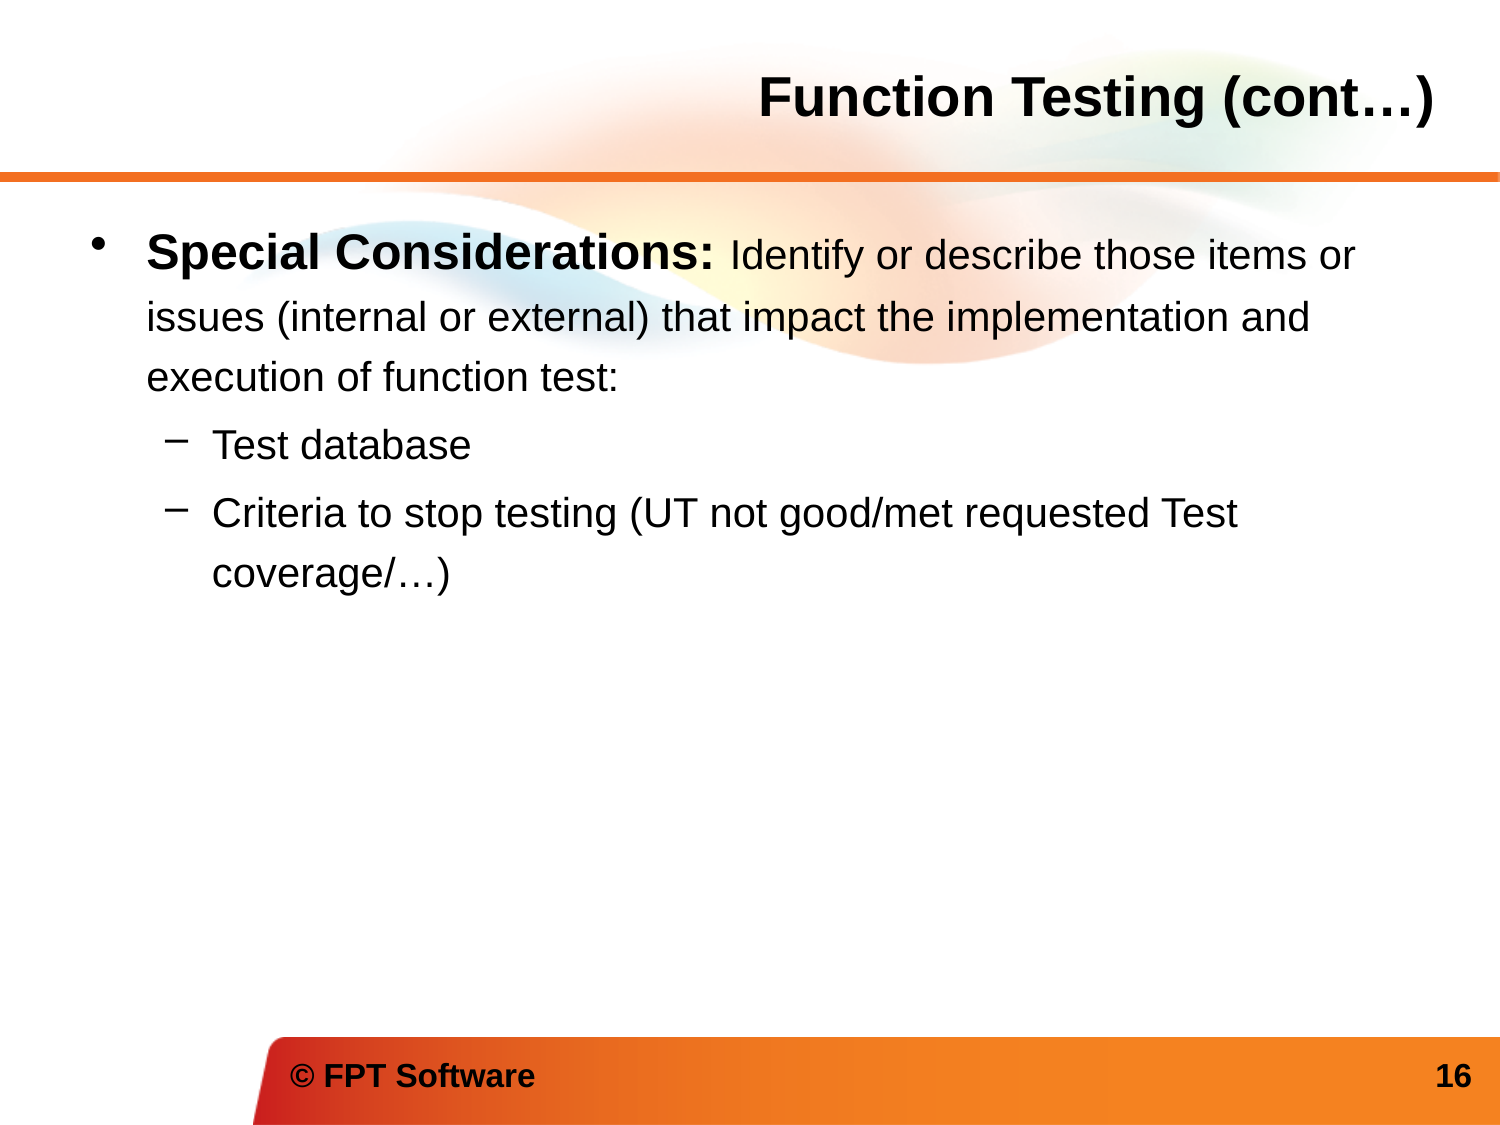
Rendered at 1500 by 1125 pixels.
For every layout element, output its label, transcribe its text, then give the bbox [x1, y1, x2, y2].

picture [0, 0, 1500, 200]
title Function Testing (cont…) [487, 37, 1450, 150]
list Special Considerations: Identify or describe those items or issues (internal or external) that impact the implementation and execution of function test: Test database Criteria to stop testing (UT not good/met requested Test coverage/…) [75, 200, 1463, 1038]
picture [253, 1037, 1500, 1125]
